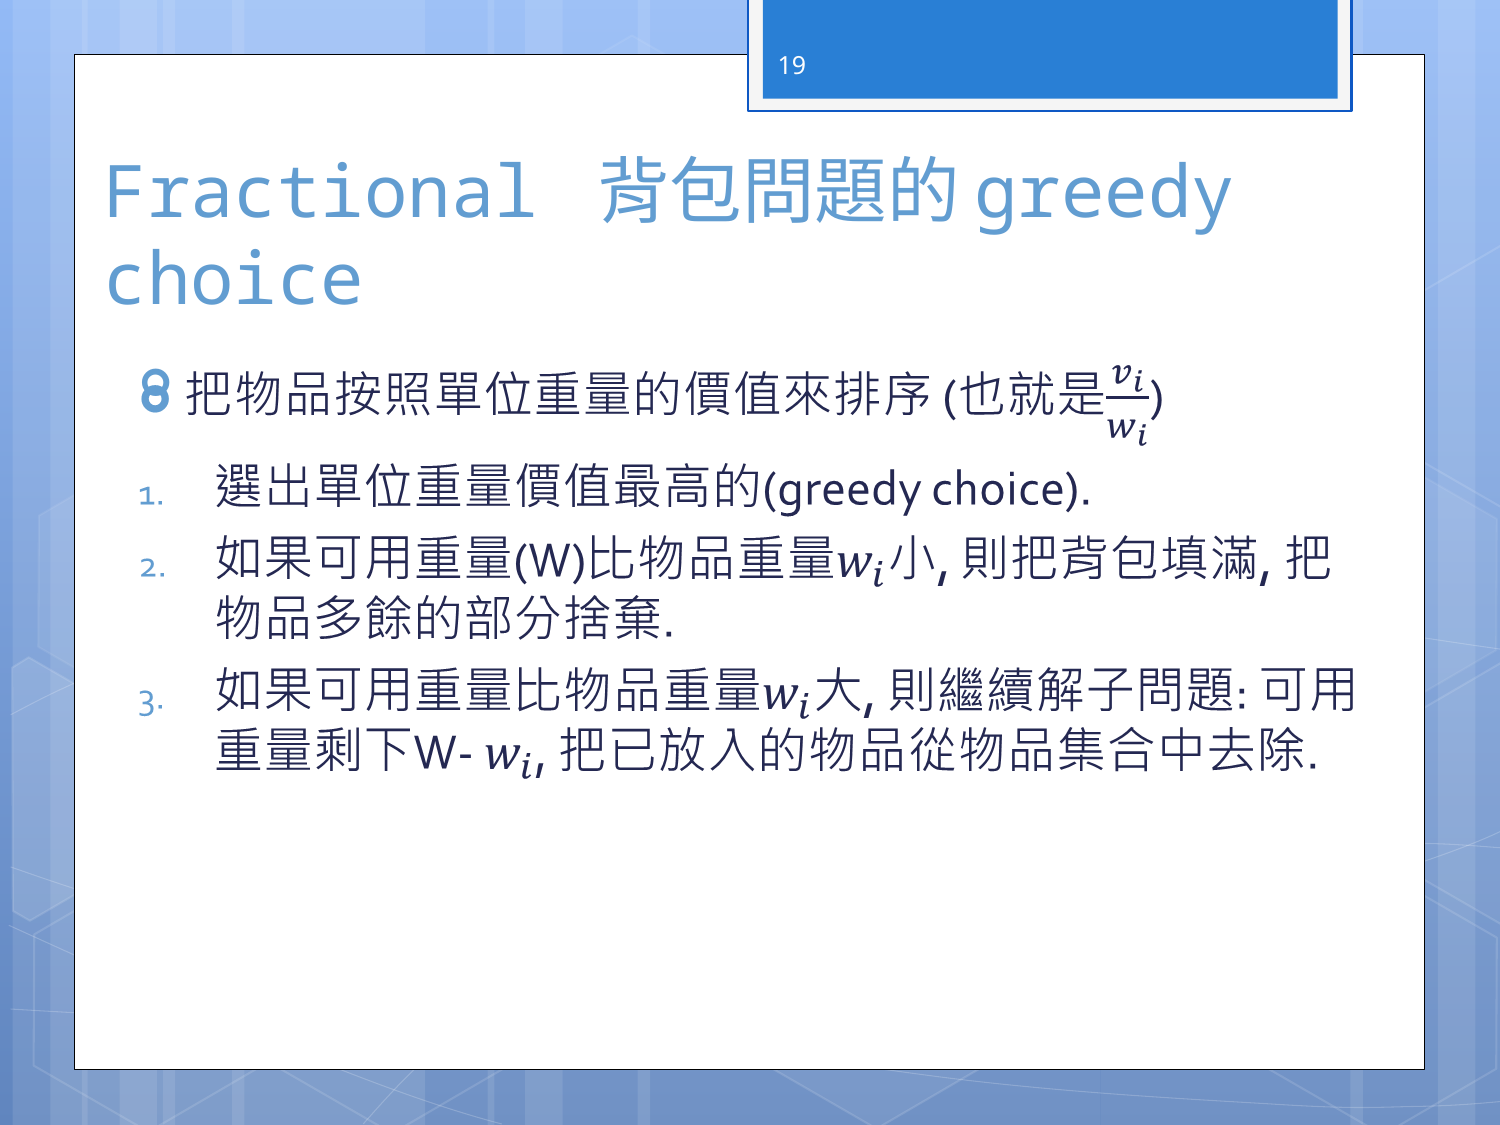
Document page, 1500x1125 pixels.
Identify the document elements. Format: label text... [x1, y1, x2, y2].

slide_number 19 [762, 36, 982, 97]
list [112, 349, 1388, 1035]
title Fractional 背包問題的greedy choice [88, 137, 1412, 327]
